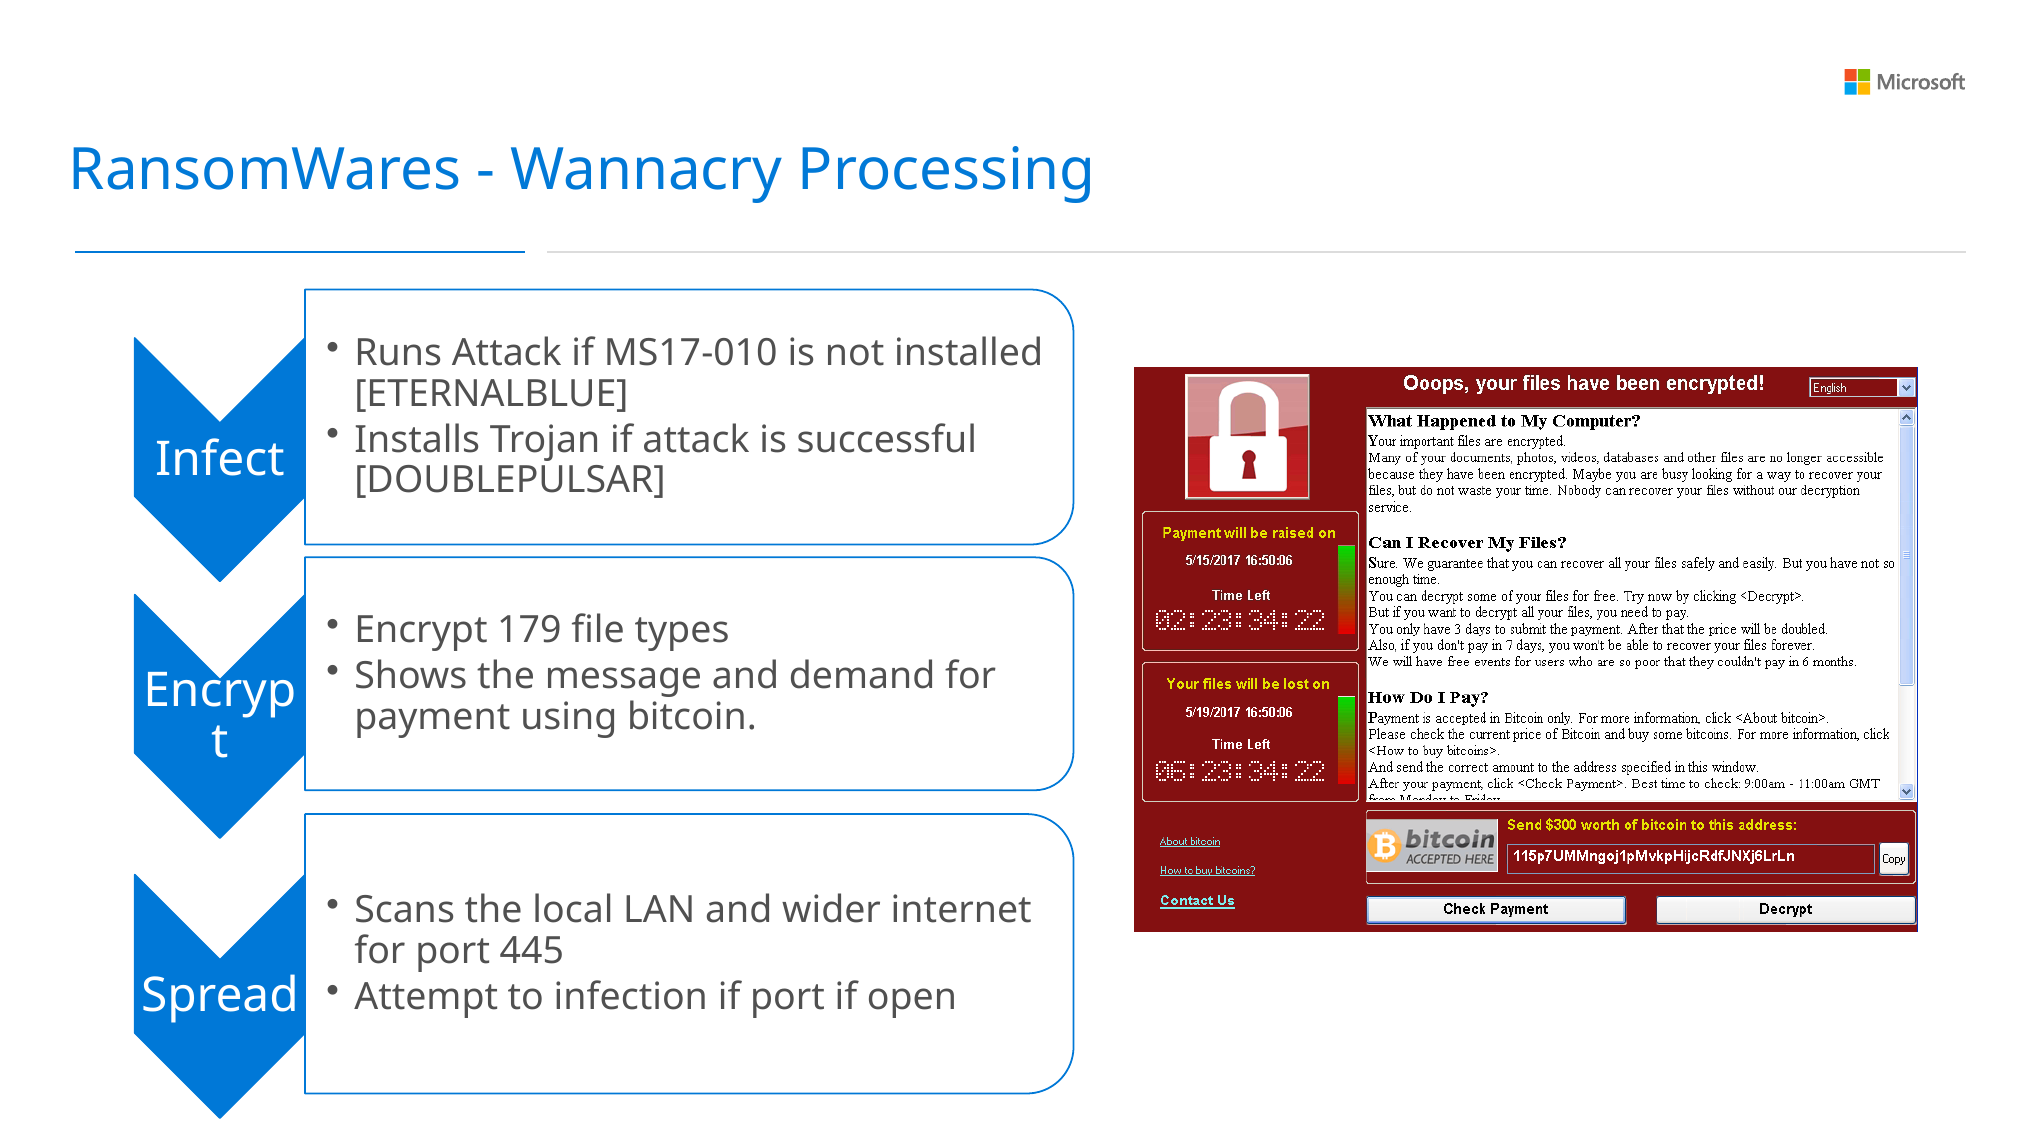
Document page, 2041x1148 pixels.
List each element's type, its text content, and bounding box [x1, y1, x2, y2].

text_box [134, 257, 1074, 1148]
picture [1134, 367, 1918, 932]
list RansomWares - Wannacry Processing [45, 120, 1968, 200]
